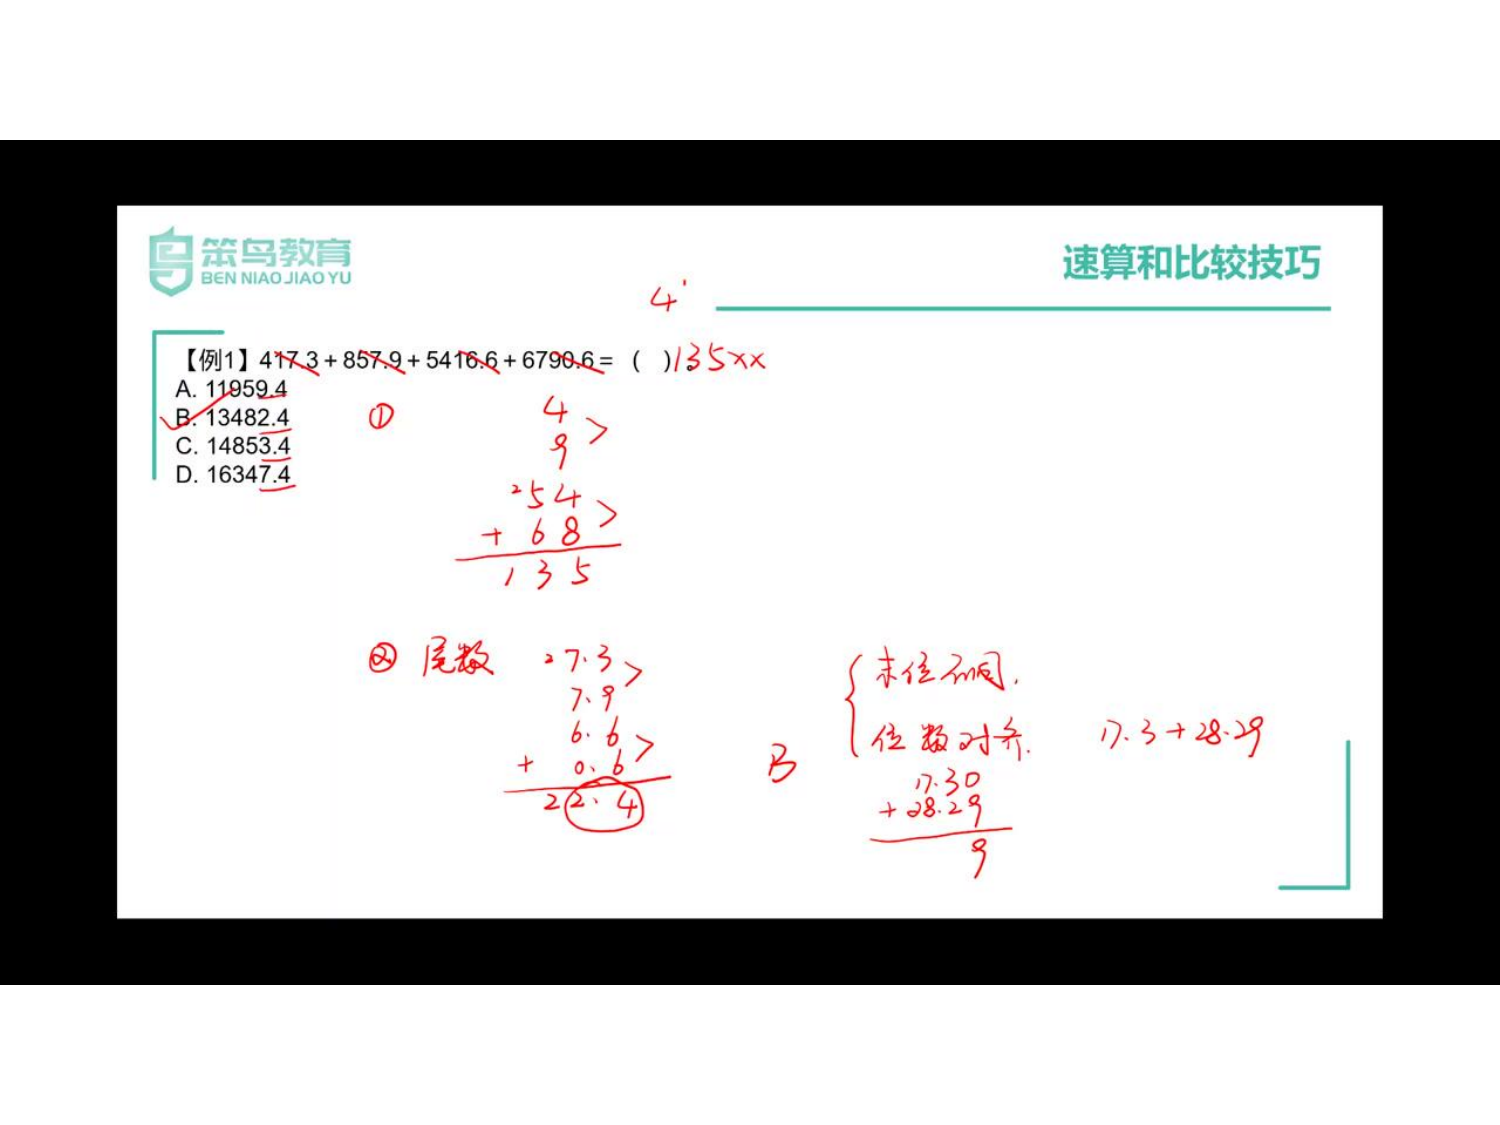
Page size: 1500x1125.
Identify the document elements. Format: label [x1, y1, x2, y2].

picture [0, 140, 1500, 985]
